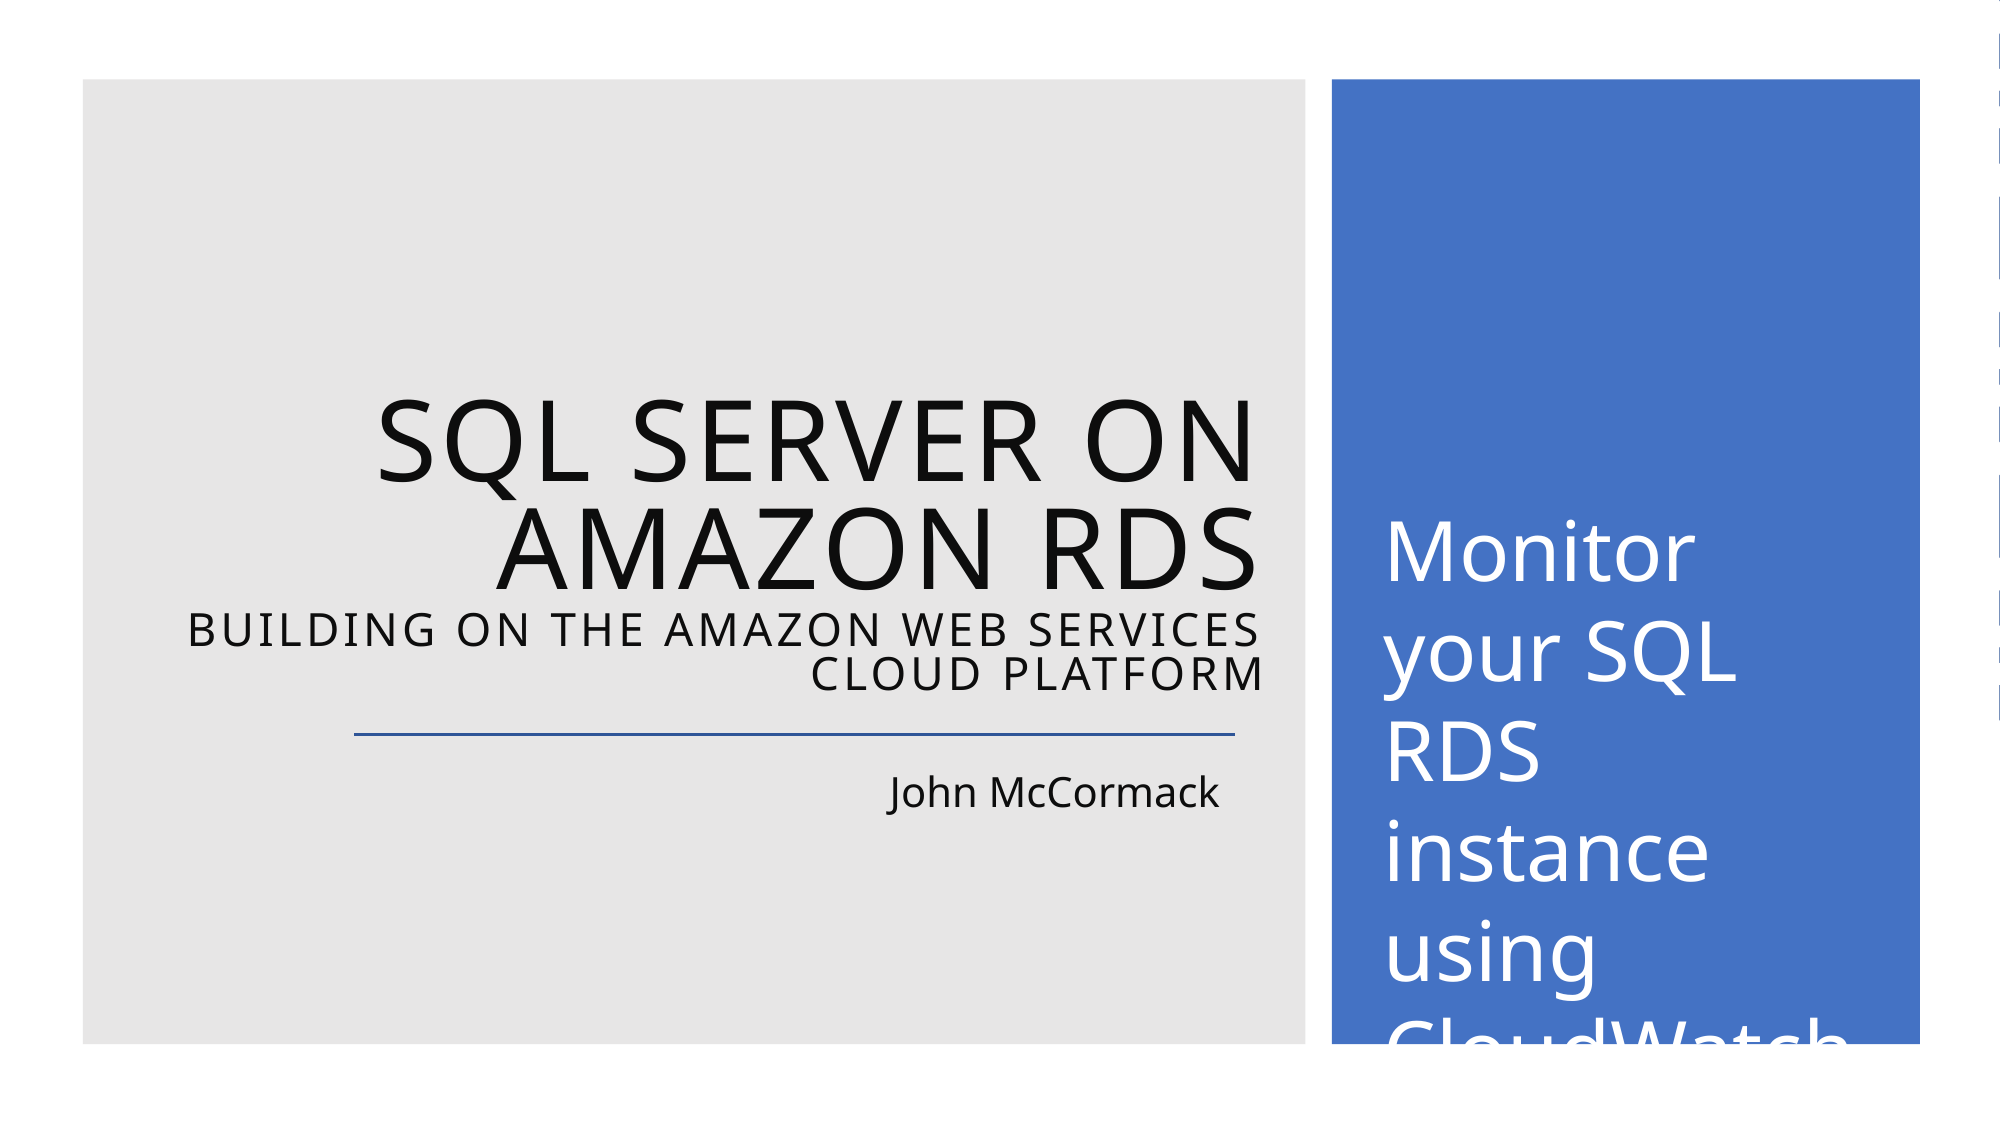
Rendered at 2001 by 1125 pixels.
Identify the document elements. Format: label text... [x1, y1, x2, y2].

subtitle John McCormack [162, 758, 1236, 959]
text_box [82, 78, 1307, 1045]
text_box Monitor your SQL RDS instance using CloudWatch [1369, 490, 1883, 1105]
text_box [0, 0, 2000, 1125]
title SQL Server on Amazon RDS Building on the Amazon Web Services Cloud Platform [162, 160, 1280, 707]
text_box [1331, 78, 1921, 1045]
